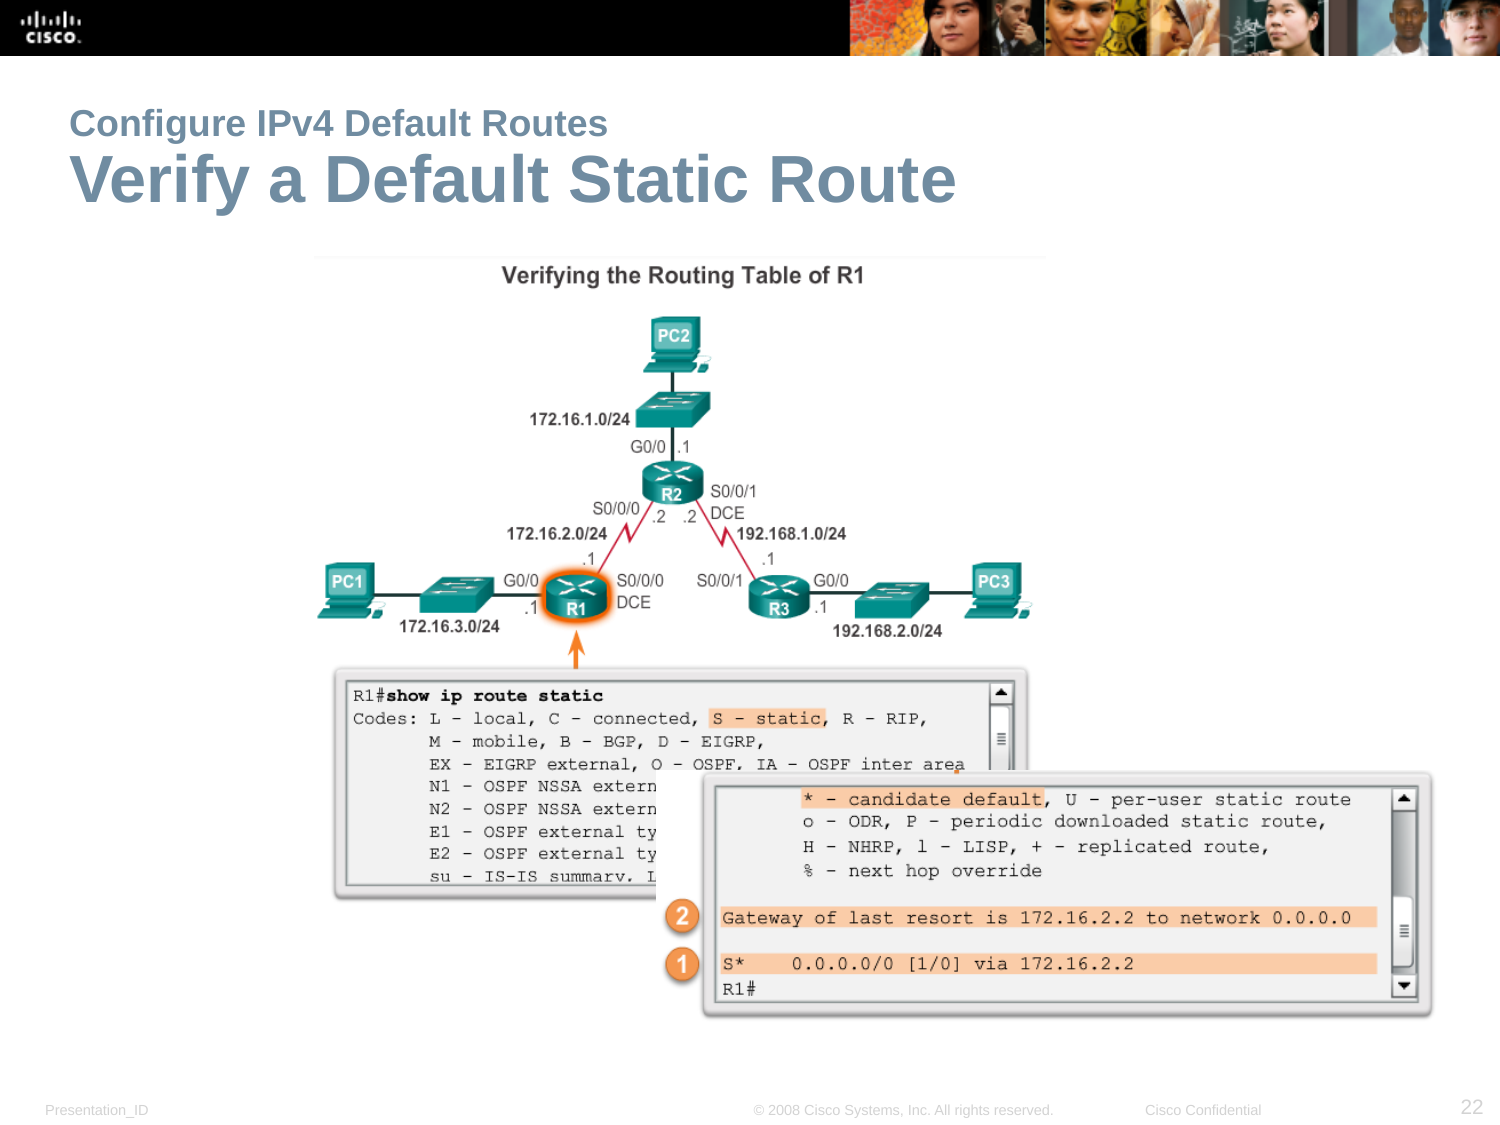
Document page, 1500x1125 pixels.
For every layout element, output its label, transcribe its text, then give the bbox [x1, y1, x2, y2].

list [90, 256, 1269, 908]
picture [0, 0, 1500, 56]
title Configure IPv4 Default Routes Verify a Default Static Route [55, 80, 1444, 224]
picture [656, 770, 1445, 1025]
